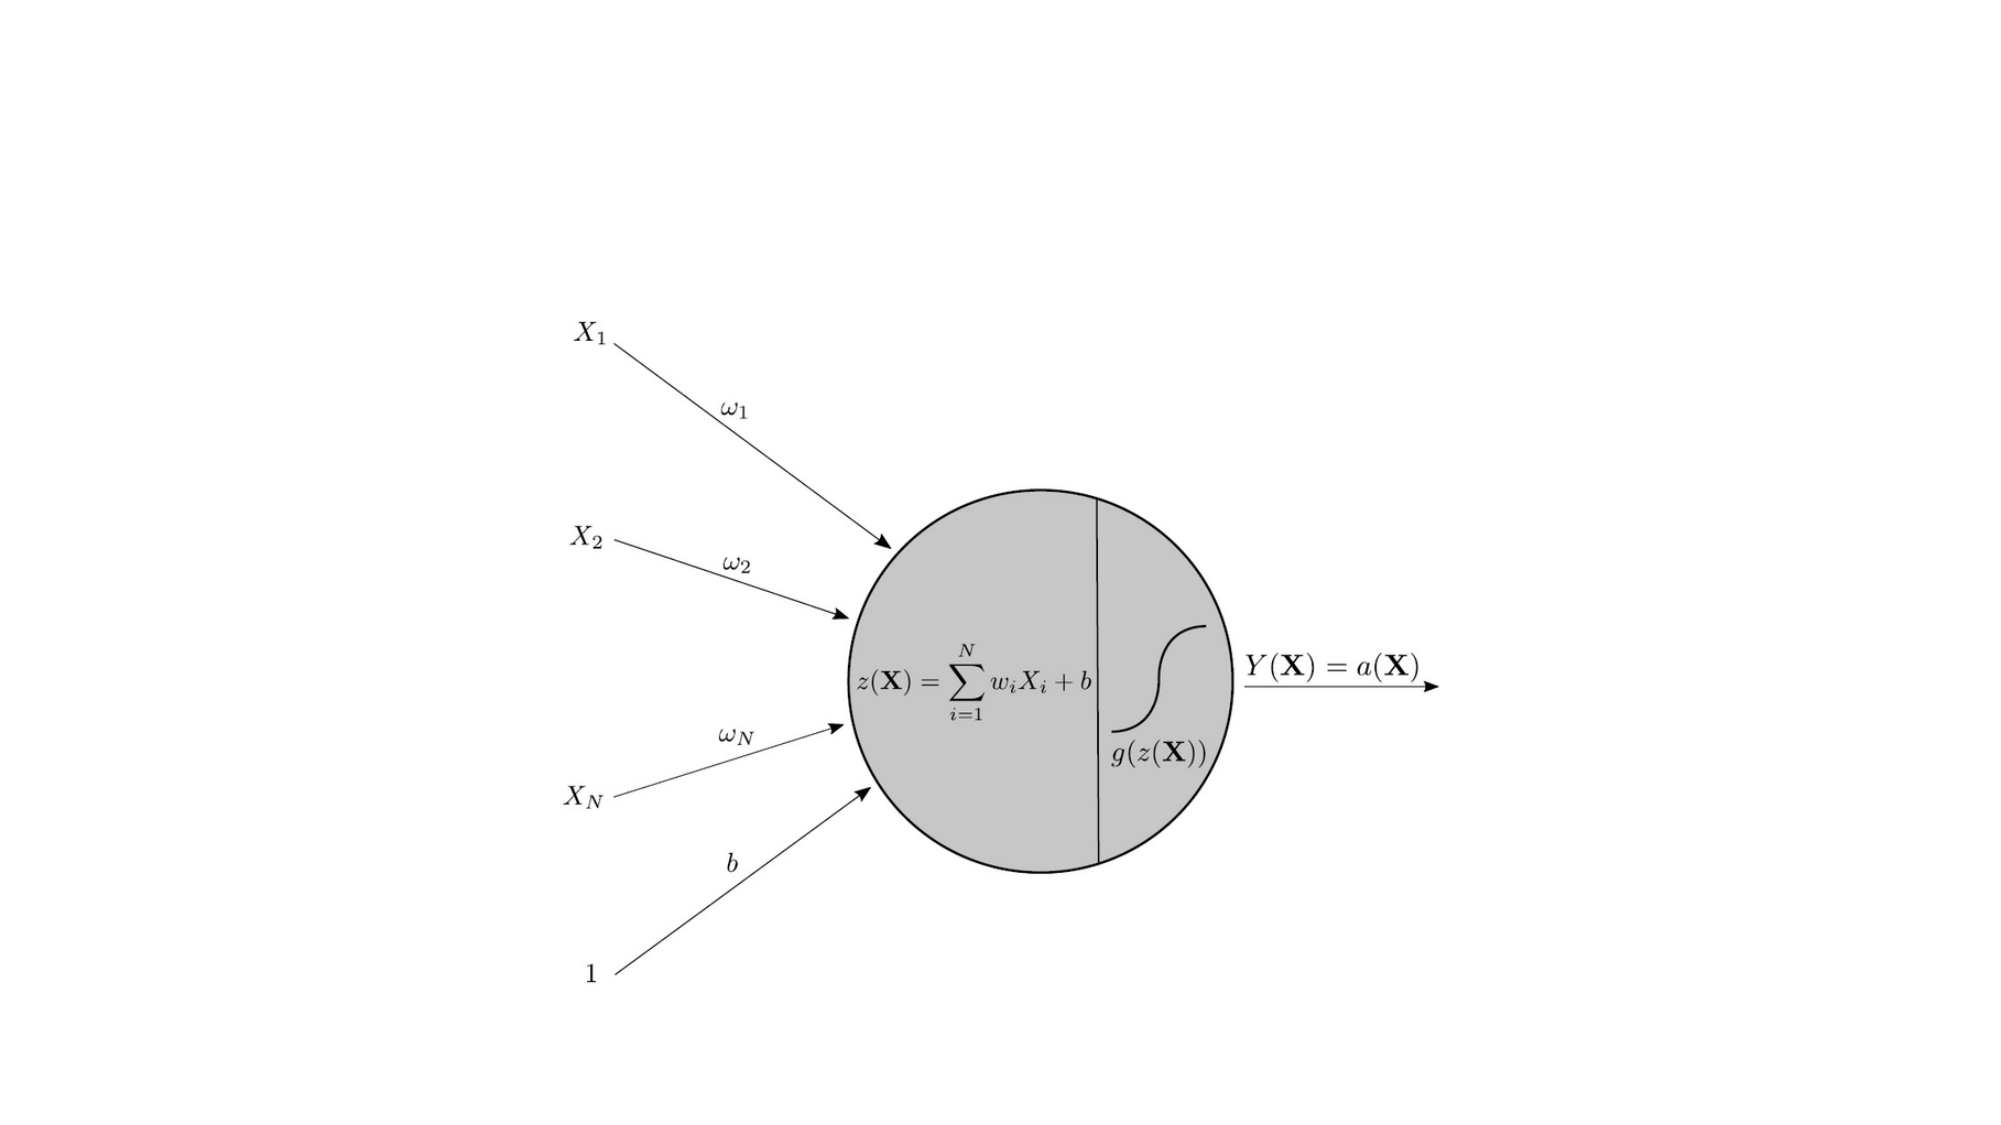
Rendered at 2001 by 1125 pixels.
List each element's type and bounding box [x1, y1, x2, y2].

list [531, 298, 1468, 1014]
